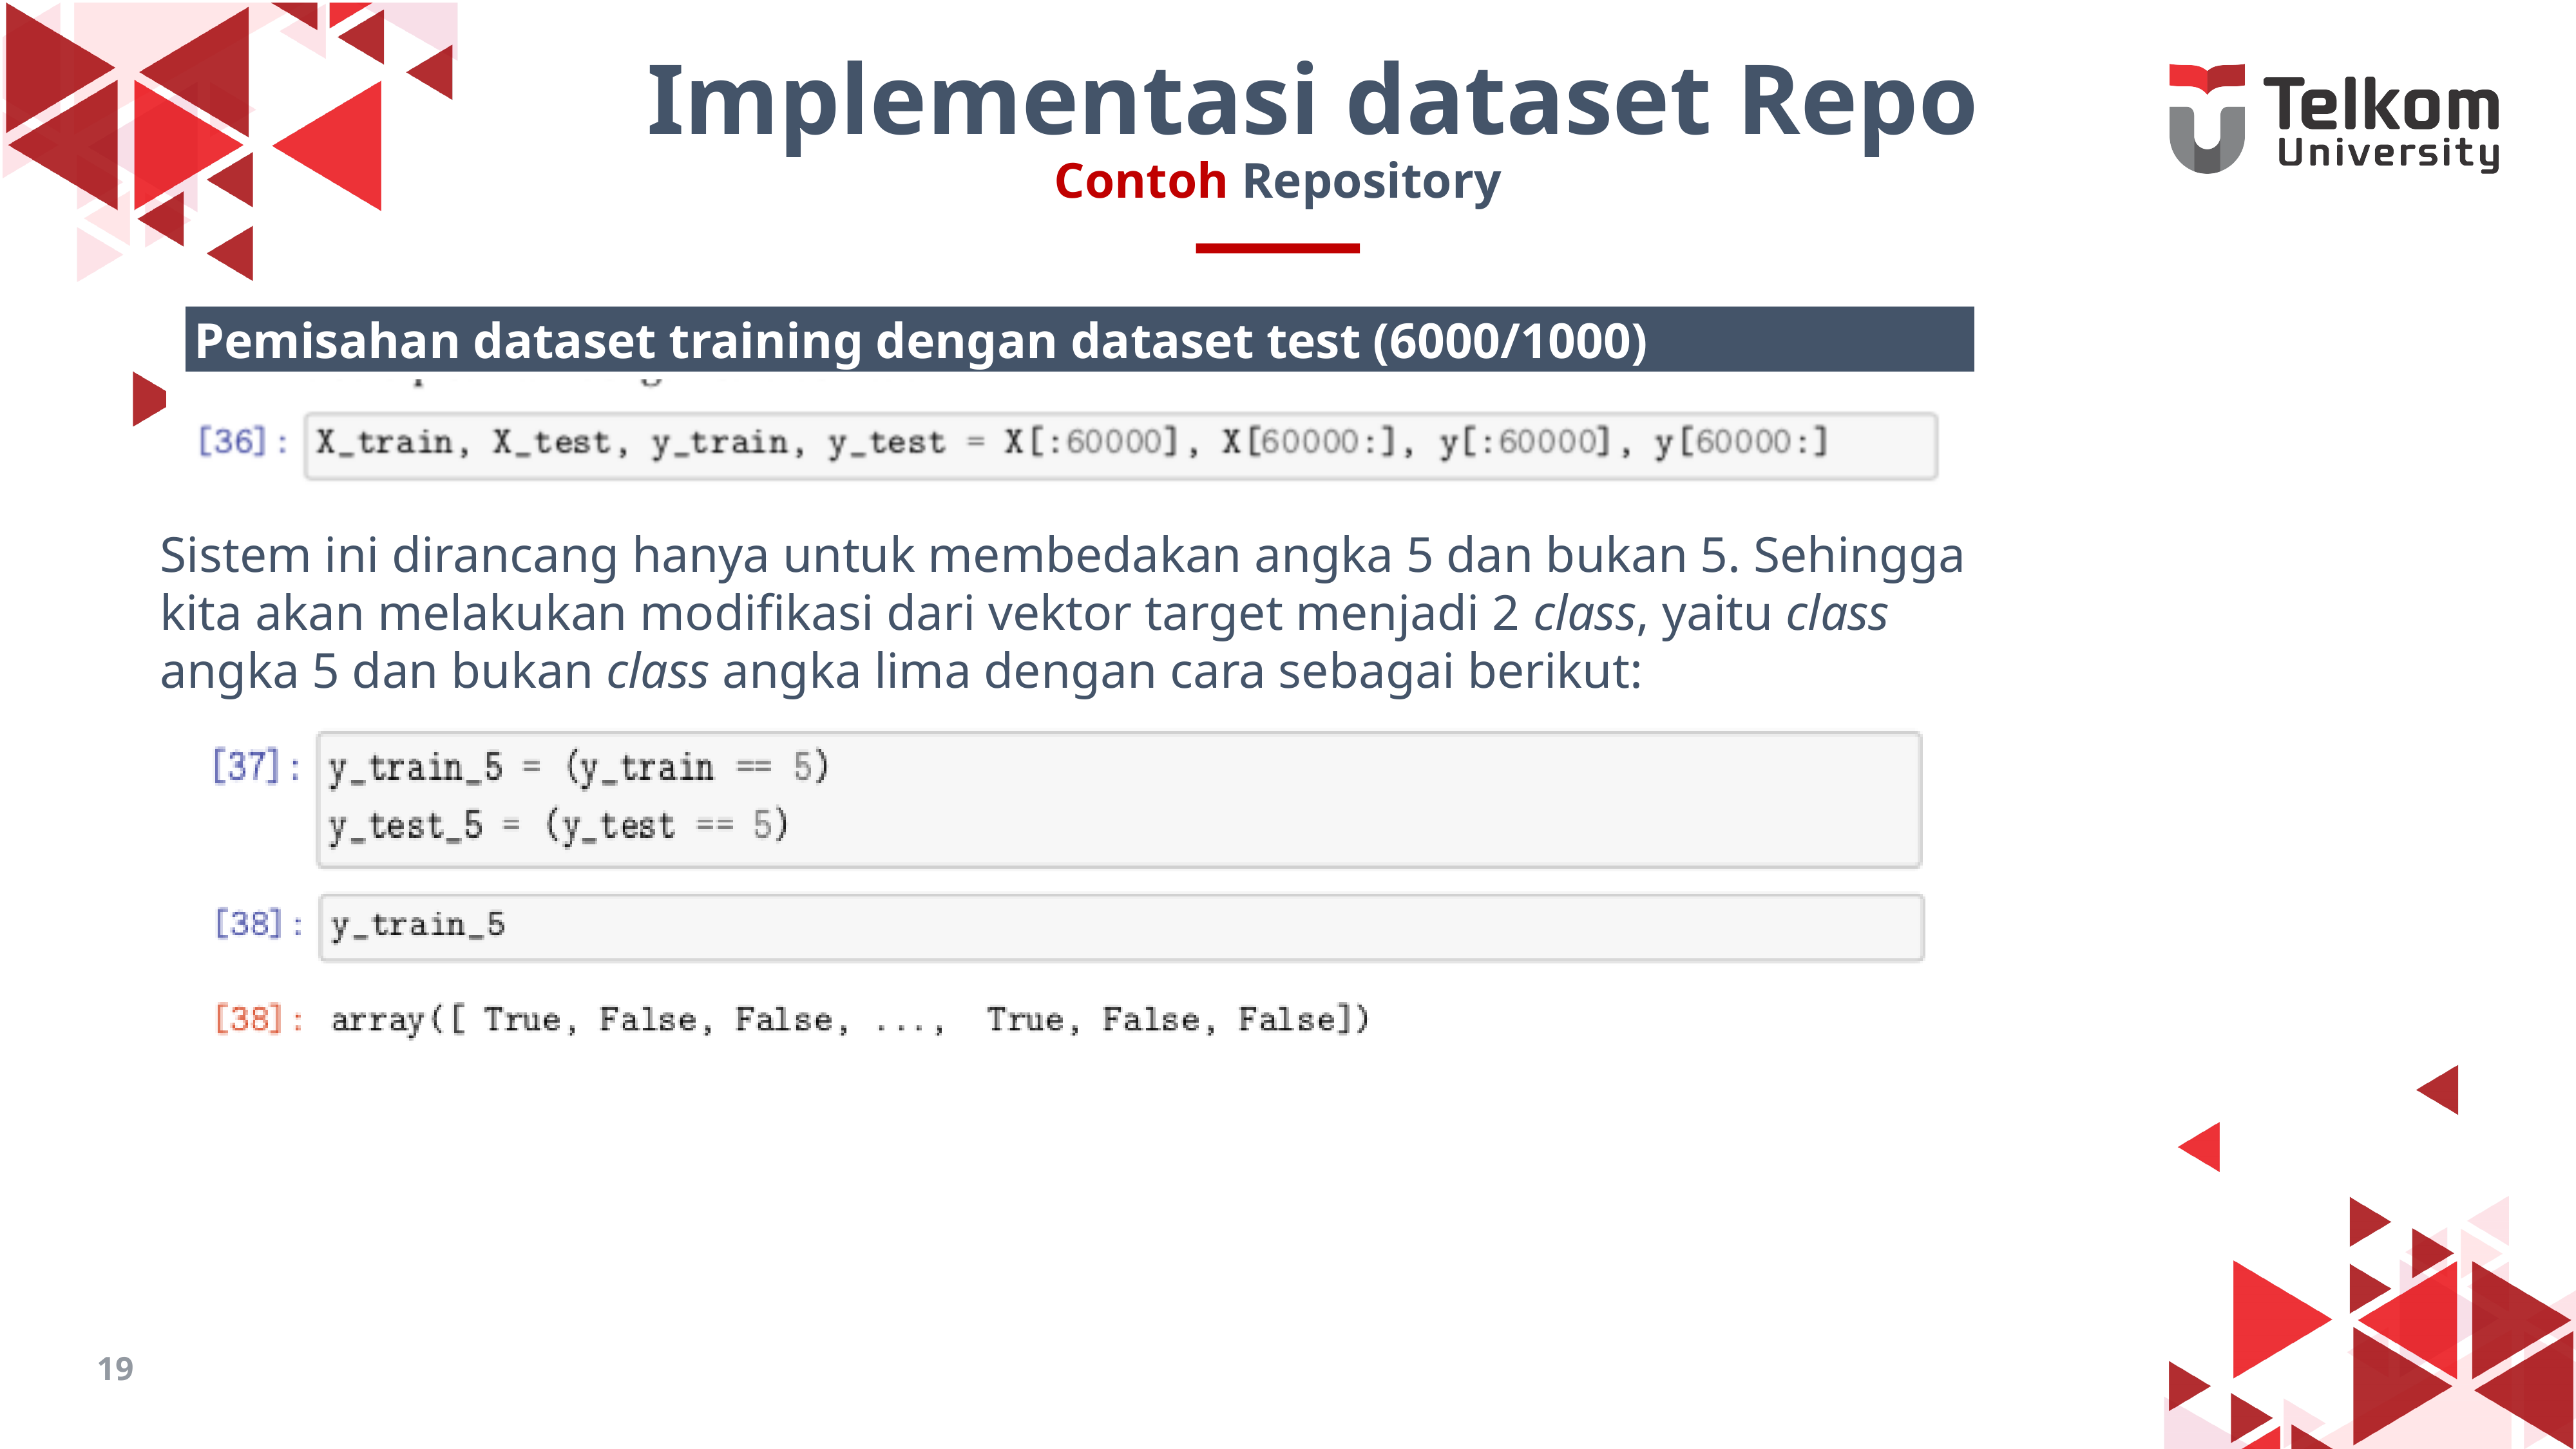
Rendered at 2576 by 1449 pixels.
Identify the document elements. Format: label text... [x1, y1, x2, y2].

text_box Sistem ini dirancang hanya untuk membedakan angka 5 dan bukan 5. Sehingga kita akan melakukan modifikasi dari vektor target menjadi 2 class, yaitu class angka 5 dan bukan class angka lima dengan cara sebagai berikut: [150, 519, 1978, 761]
picture [2170, 64, 2499, 174]
text_box Contoh Repository [758, 145, 1798, 213]
picture [203, 710, 1936, 1051]
slide_number 19 [77, 1332, 224, 1409]
text_box [1196, 243, 1360, 254]
text_box Implementasi dataset Repo [637, 32, 1989, 158]
picture [3, 3, 1958, 502]
picture [2126, 1018, 2576, 1449]
text_box Pemisahan dataset training dengan dataset test (6000/1000) [184, 304, 1976, 374]
